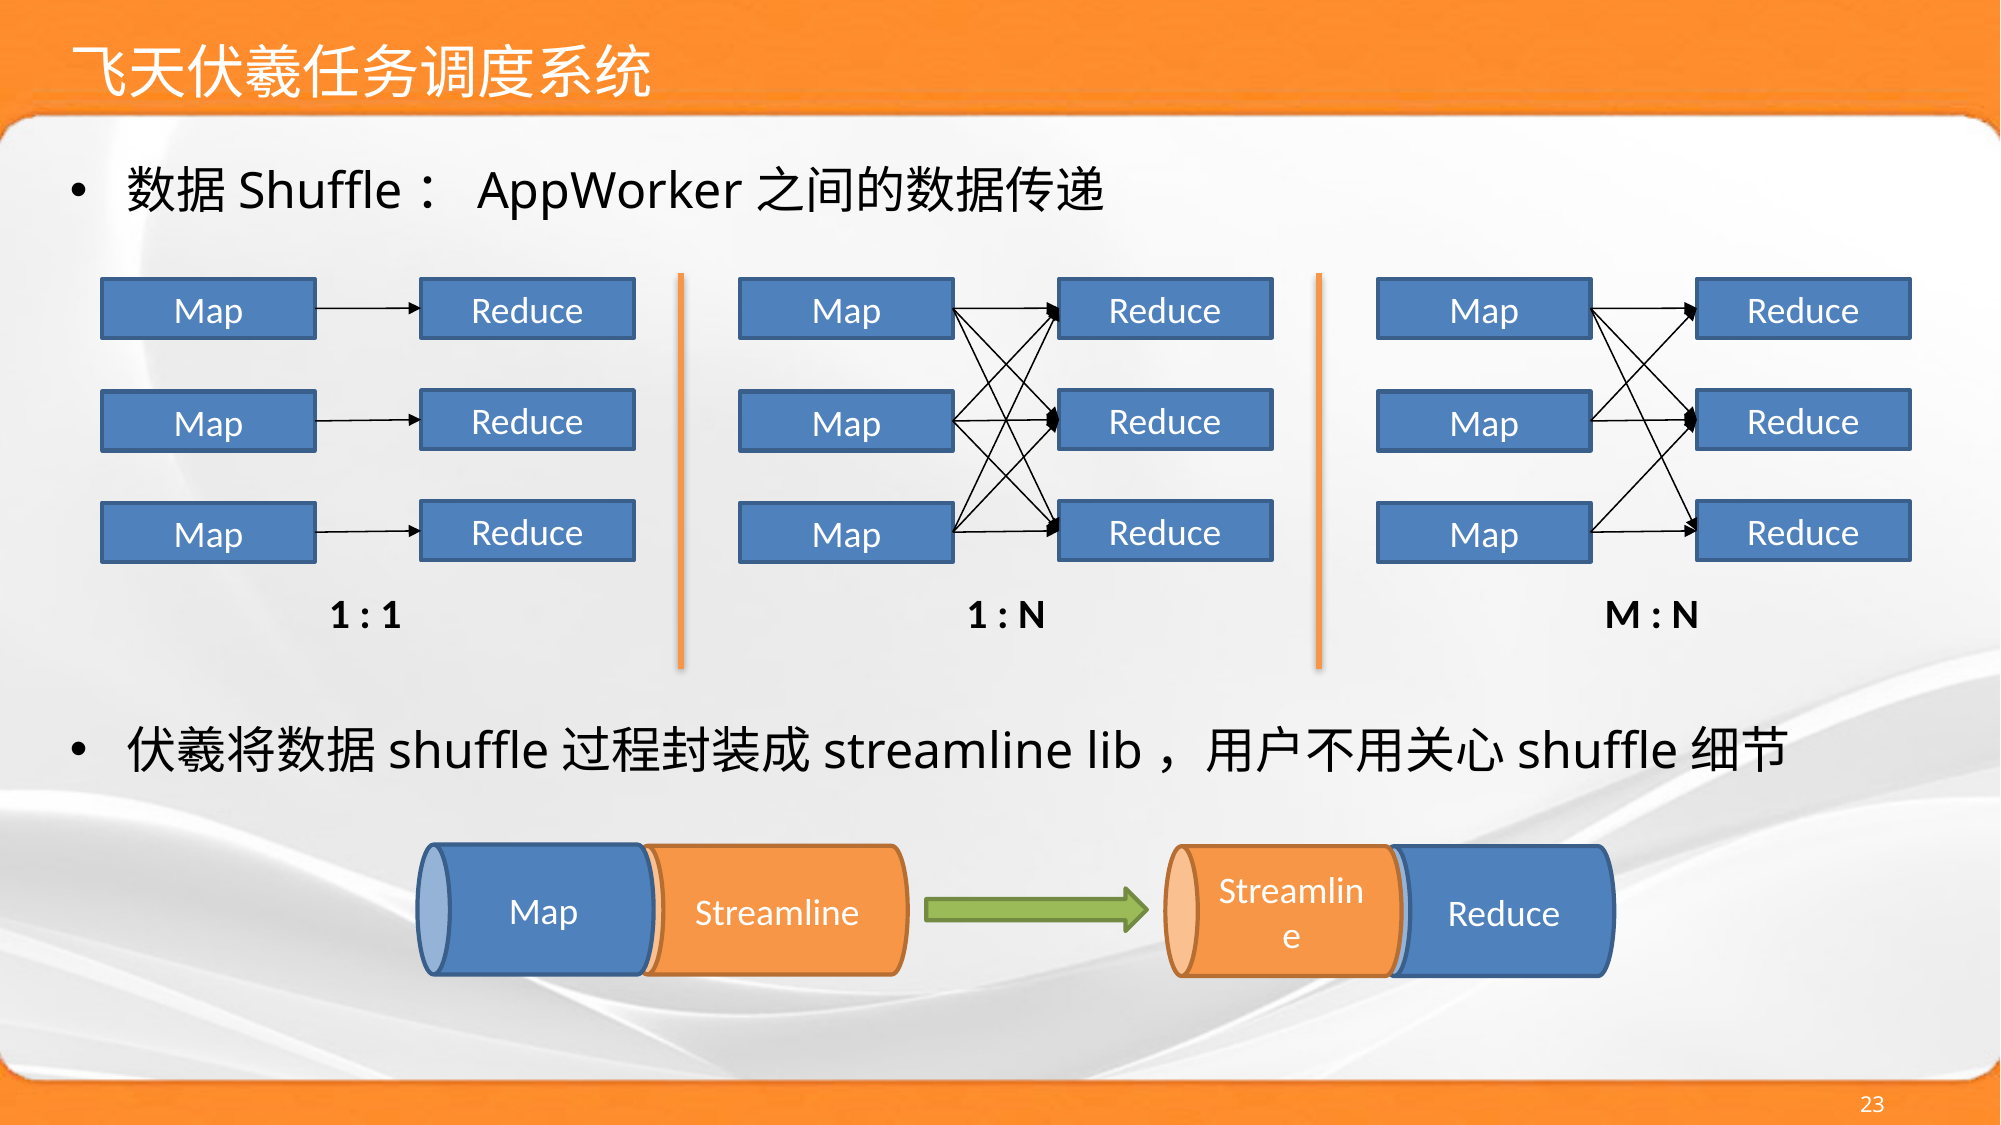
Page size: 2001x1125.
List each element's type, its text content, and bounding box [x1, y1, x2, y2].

text_box Map [415, 842, 656, 977]
text_box 规模挑战 [420, 847, 447, 972]
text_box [952, 308, 1060, 419]
text_box Map [1376, 277, 1593, 340]
text_box Map [100, 277, 317, 340]
text_box Reduce [419, 388, 636, 451]
text_box Reduce [1695, 277, 1912, 340]
text_box Reduce [1390, 844, 1617, 979]
text_box 容错机制 [646, 849, 661, 972]
text_box Reduce [1057, 499, 1274, 562]
picture [0, 0, 2001, 1125]
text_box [952, 419, 1060, 533]
text_box Map [1376, 389, 1584, 453]
text_box Map [738, 389, 945, 453]
text_box Reduce [419, 499, 636, 562]
text_box Reduce [1702, 388, 1912, 451]
text_box Streamline [1163, 844, 1404, 979]
text_box Reduce [1695, 499, 1912, 562]
text_box 1 : N [951, 579, 1082, 645]
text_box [1590, 308, 1698, 421]
text_box Streamline [643, 843, 910, 977]
text_box Reduce [1067, 388, 1274, 451]
list 数据Shuffle：AppWorker之间的数据传递 伏羲将数据shuffle过程封装成streamline lib，用户不用关心shuffle细节 [54, 151, 1946, 1045]
text_box 资源调度 [1168, 849, 1195, 973]
text_box Reduce [419, 277, 636, 340]
text_box 1 : 1 [313, 579, 444, 645]
text_box Map [100, 501, 317, 564]
text_box Reduce [1057, 277, 1274, 340]
text_box Map [738, 277, 955, 340]
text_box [1590, 425, 1698, 533]
text_box Map [1376, 501, 1593, 564]
text_box Map [738, 501, 955, 564]
title 飞天伏羲任务调度系统 [54, 23, 1788, 117]
text_box 任务调度 [1394, 849, 1408, 973]
text_box Map [100, 389, 317, 453]
text_box M : N [1589, 579, 1720, 645]
text_box [924, 886, 1149, 933]
slide_number 23 [1433, 1085, 1900, 1125]
